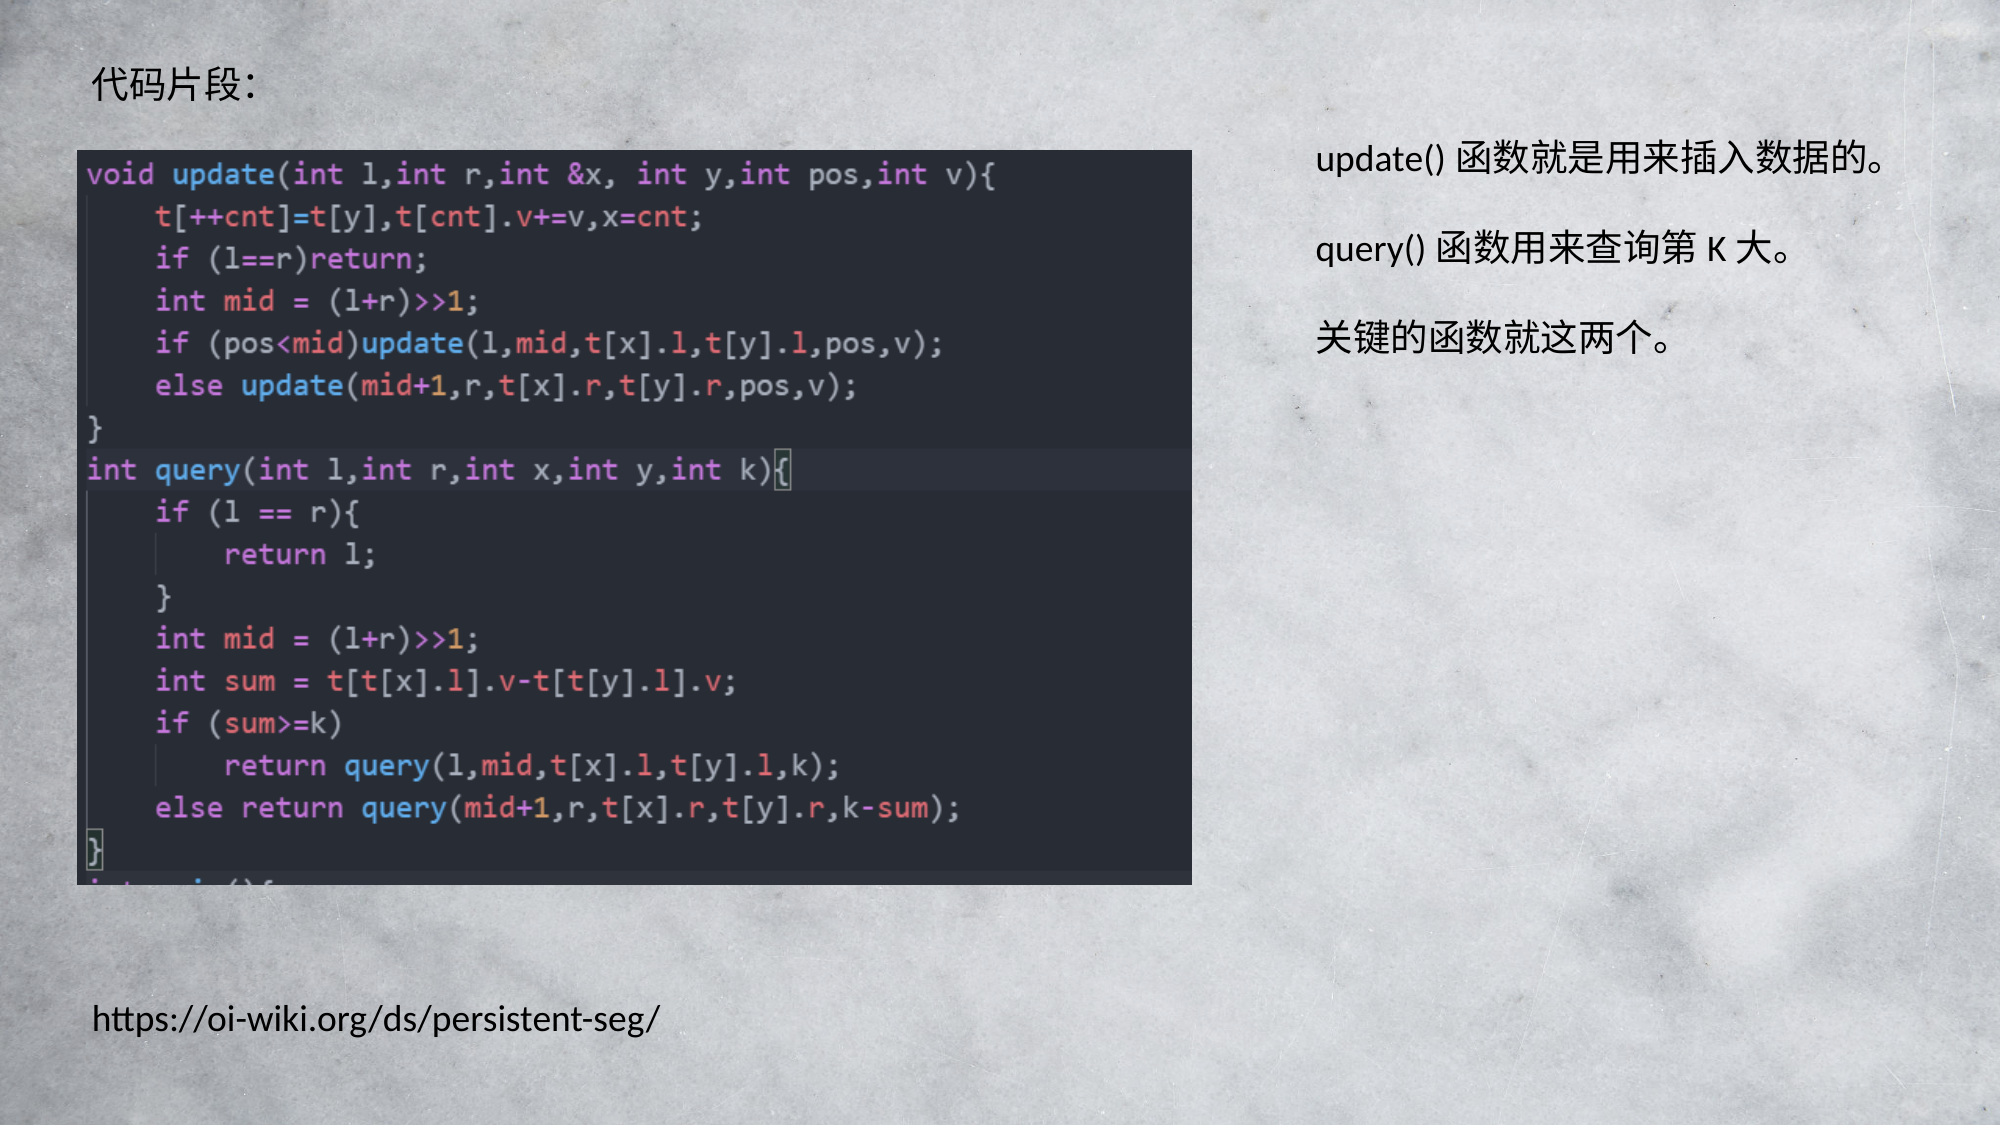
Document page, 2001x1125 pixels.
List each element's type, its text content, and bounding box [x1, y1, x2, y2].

text_box https://oi-wiki.org/ds/persistent-seg/ [77, 986, 688, 1046]
text_box 代码片段： [77, 53, 1000, 114]
text_box update()函数就是用来插入数据的。 query()函数用来查询第K大。 关键的函数就这两个。 [1300, 126, 1951, 367]
picture [77, 150, 1192, 885]
